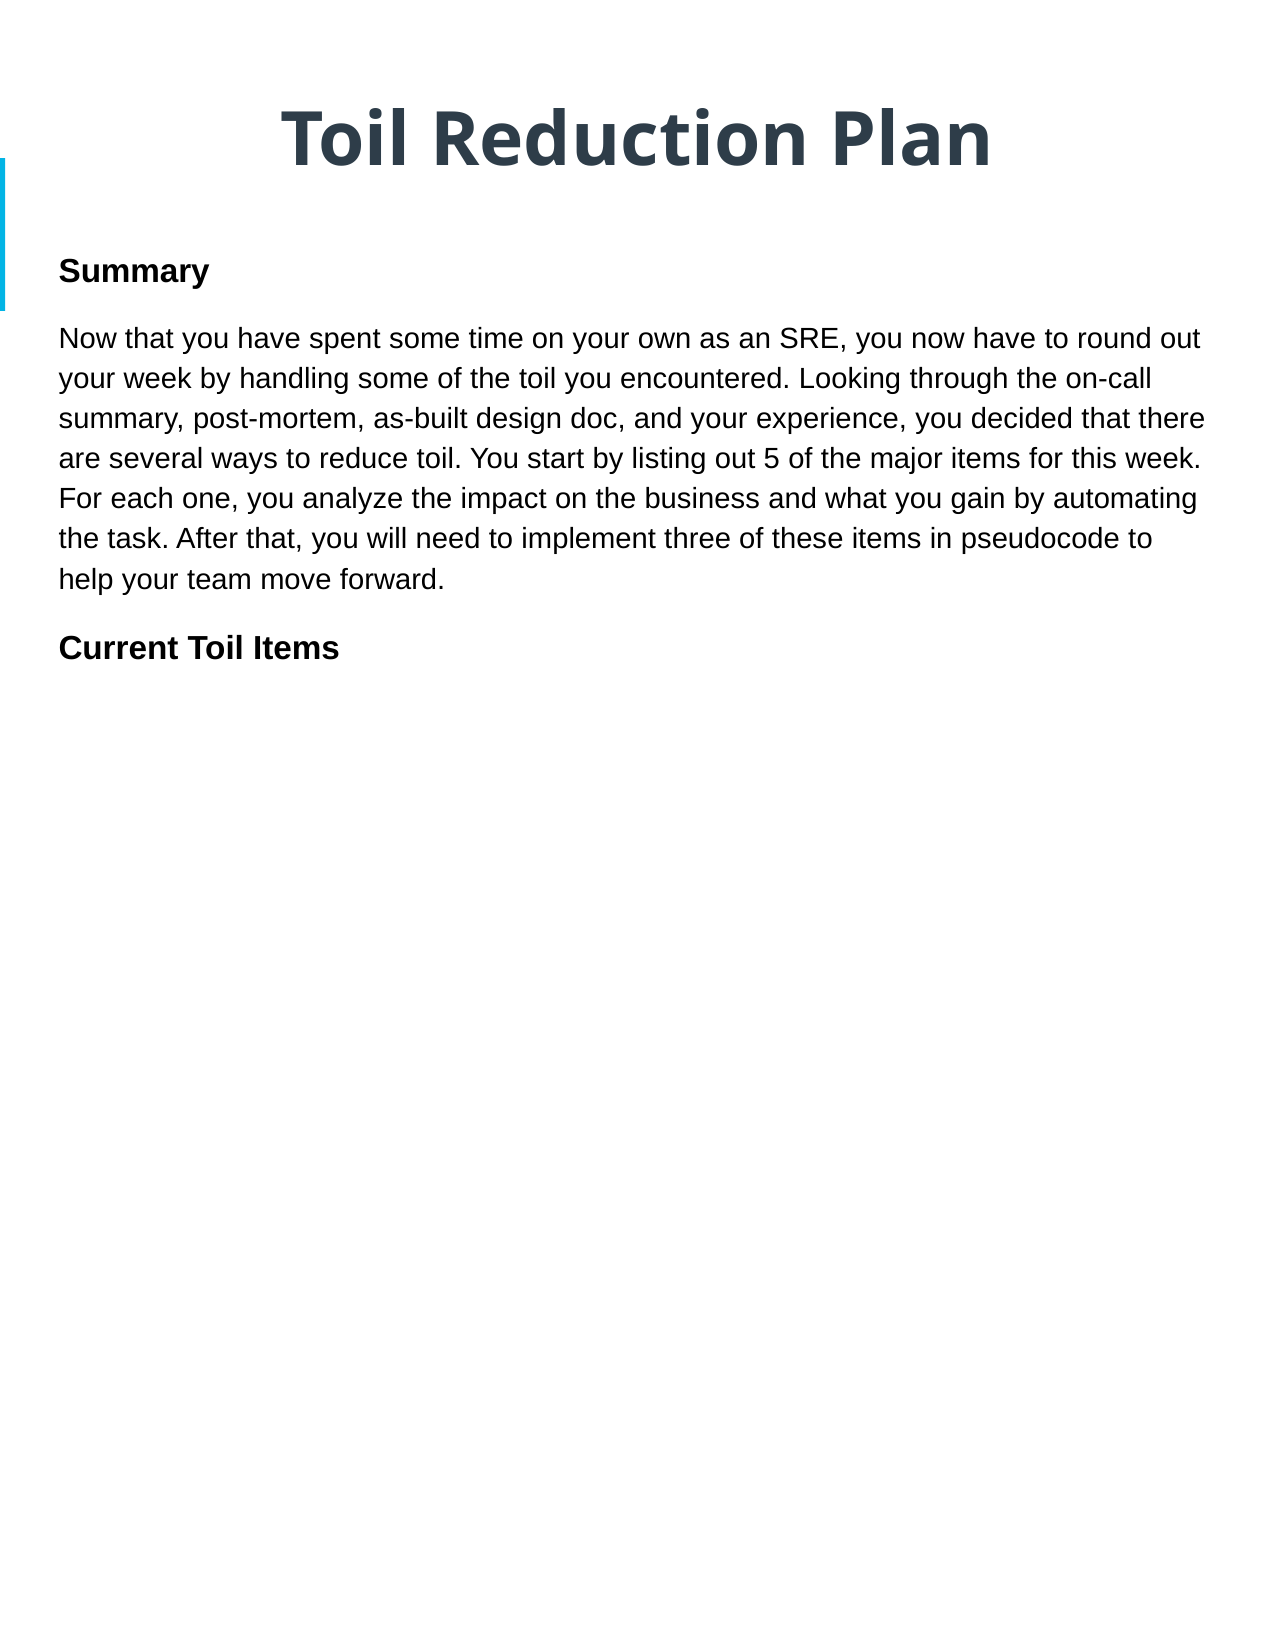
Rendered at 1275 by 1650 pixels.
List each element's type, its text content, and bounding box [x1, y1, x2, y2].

title Toil Reduction Plan [43, 43, 1232, 227]
list Summary Now that you have spent some time on your own as an SRE, you now have to round out your week by handling some of the toil you encountered. Looking through the on-call summary, post-mortem, as-built design doc, and your experience, you decided that there are several ways to reduce toil. You start by listing out 5 of the major items for this week. For each one, you analyze the impact on the business and what you gain by automating the task. After that, you will need to implement three of these items in pseudocode to help your team move forward. Current Toil Items [43, 227, 1232, 1629]
